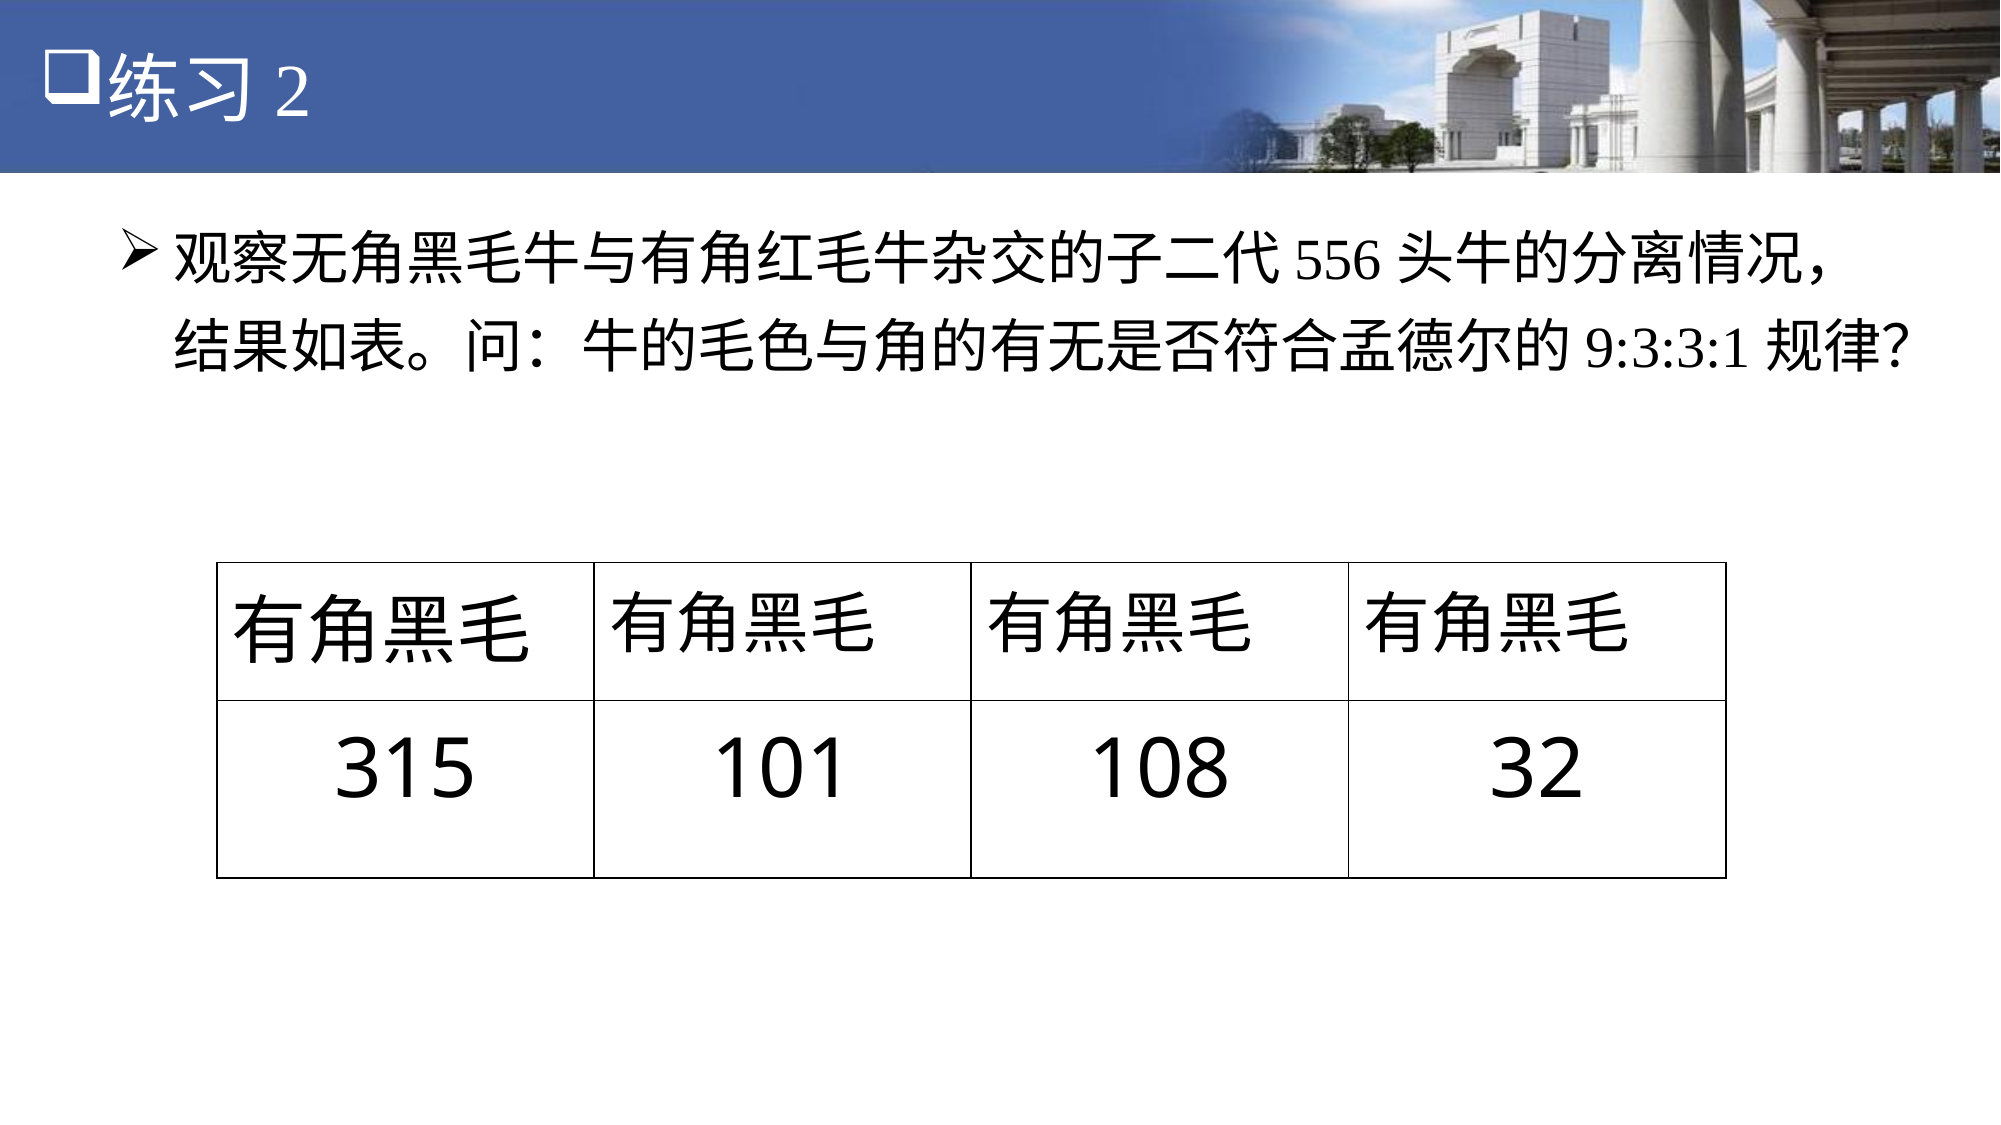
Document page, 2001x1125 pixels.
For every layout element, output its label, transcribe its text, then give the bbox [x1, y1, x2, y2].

table_header 有角黑毛 [1349, 563, 1725, 700]
table_header 有角黑毛 [972, 563, 1348, 700]
table_header 有角黑毛 [595, 563, 970, 700]
table_cell 32 [1349, 701, 1725, 877]
table_cell 315 [218, 701, 593, 877]
table_cell 101 [595, 701, 970, 877]
title 练习2 [0, 0, 2000, 173]
table_cell 108 [972, 701, 1348, 877]
list 观察无角黑毛牛与有角红毛牛杂交的子二代556头牛的分离情况，结果如表。问：牛的毛色与角的有无是否符合孟德尔的9:3:3:1规律？ [102, 196, 1903, 1047]
table_header 有角黑毛 [218, 563, 593, 700]
